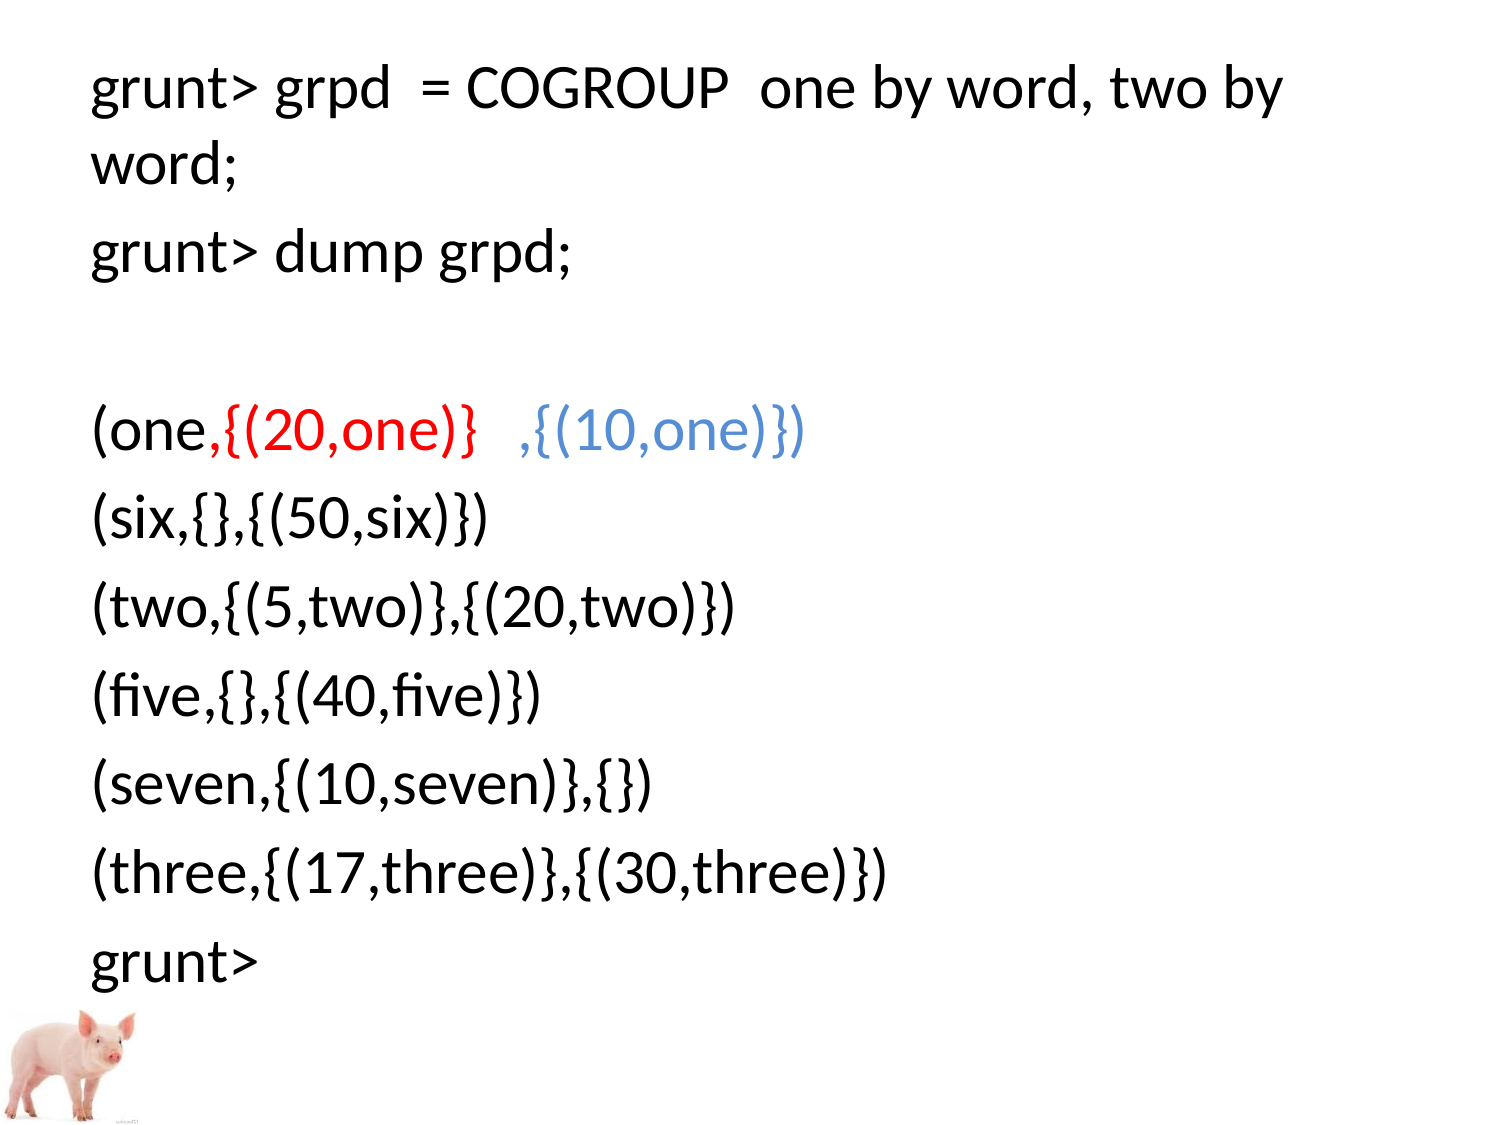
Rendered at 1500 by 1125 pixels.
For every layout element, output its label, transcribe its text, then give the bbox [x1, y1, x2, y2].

list grunt> grpd = COGROUP one by word, two by word; grunt> dump grpd; (one,{(20,one)} ,{(10,one)}) (six,{},{(50,six)}) (two,{(5,two)},{(20,two)}) (five,{},{(40,five)}) (seven,{(10,seven)},{}) (three,{(17,three)},{(30,three)}) grunt> [75, 37, 1425, 1005]
picture [0, 1007, 138, 1124]
